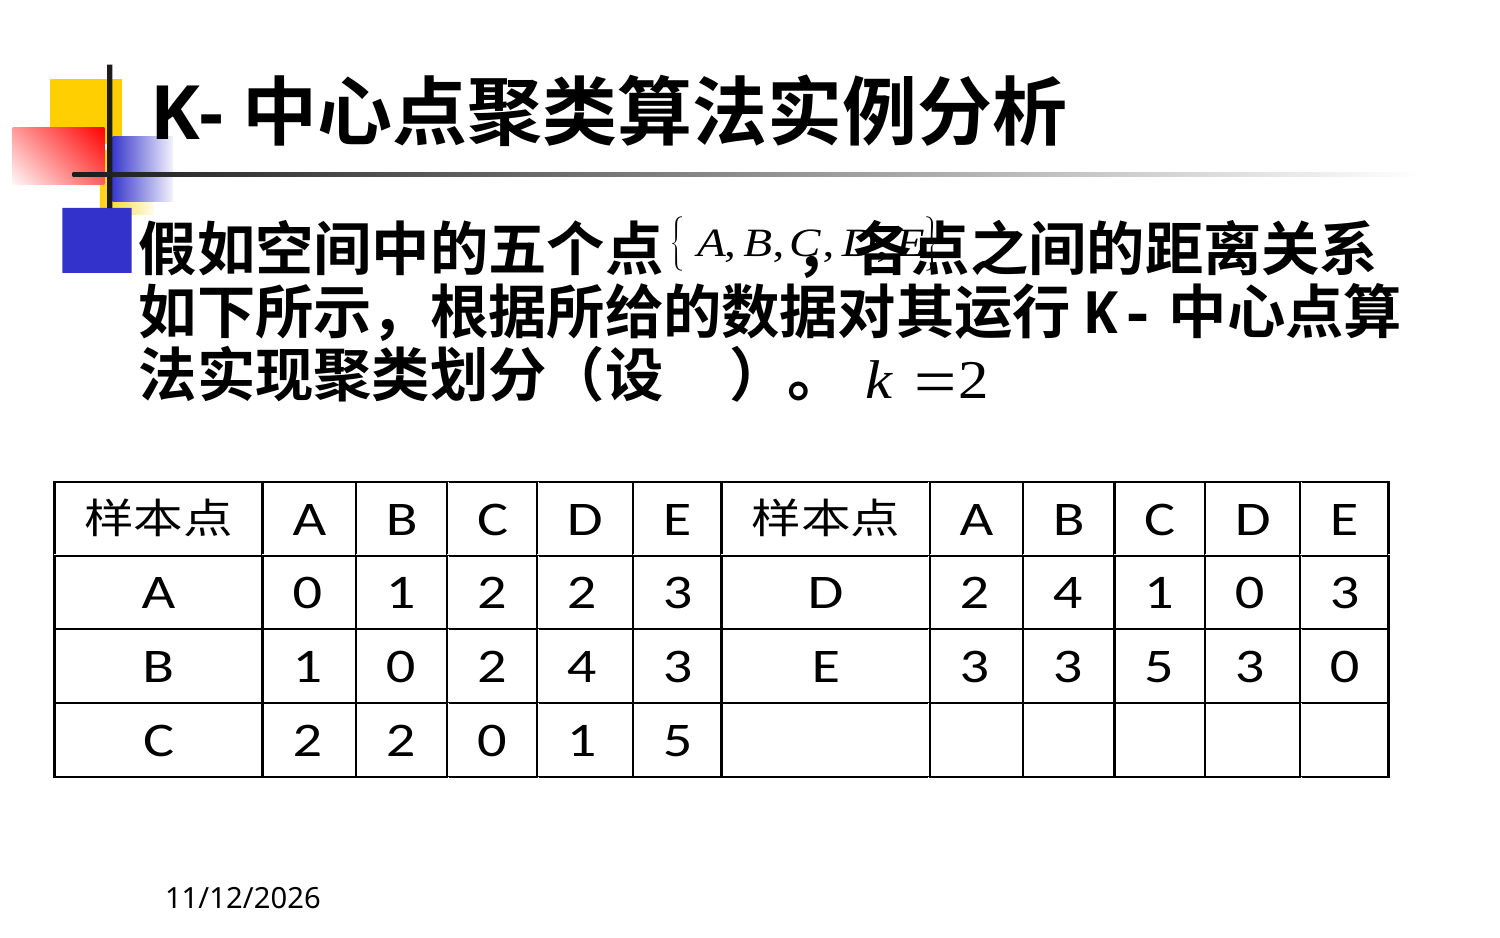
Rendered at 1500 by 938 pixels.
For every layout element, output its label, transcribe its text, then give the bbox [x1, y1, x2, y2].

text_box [666, 212, 956, 280]
text_box K-中心点聚类算法实例分析 [135, 65, 1412, 154]
picture [52, 409, 1400, 850]
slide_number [150, 885, 463, 928]
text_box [856, 347, 999, 407]
list 假如空间中的五个点 ，各点之间的距离关系如下所示，根据所给的数据对其运行K-中心点算法实现聚类划分（设 ）。 [123, 213, 1436, 656]
